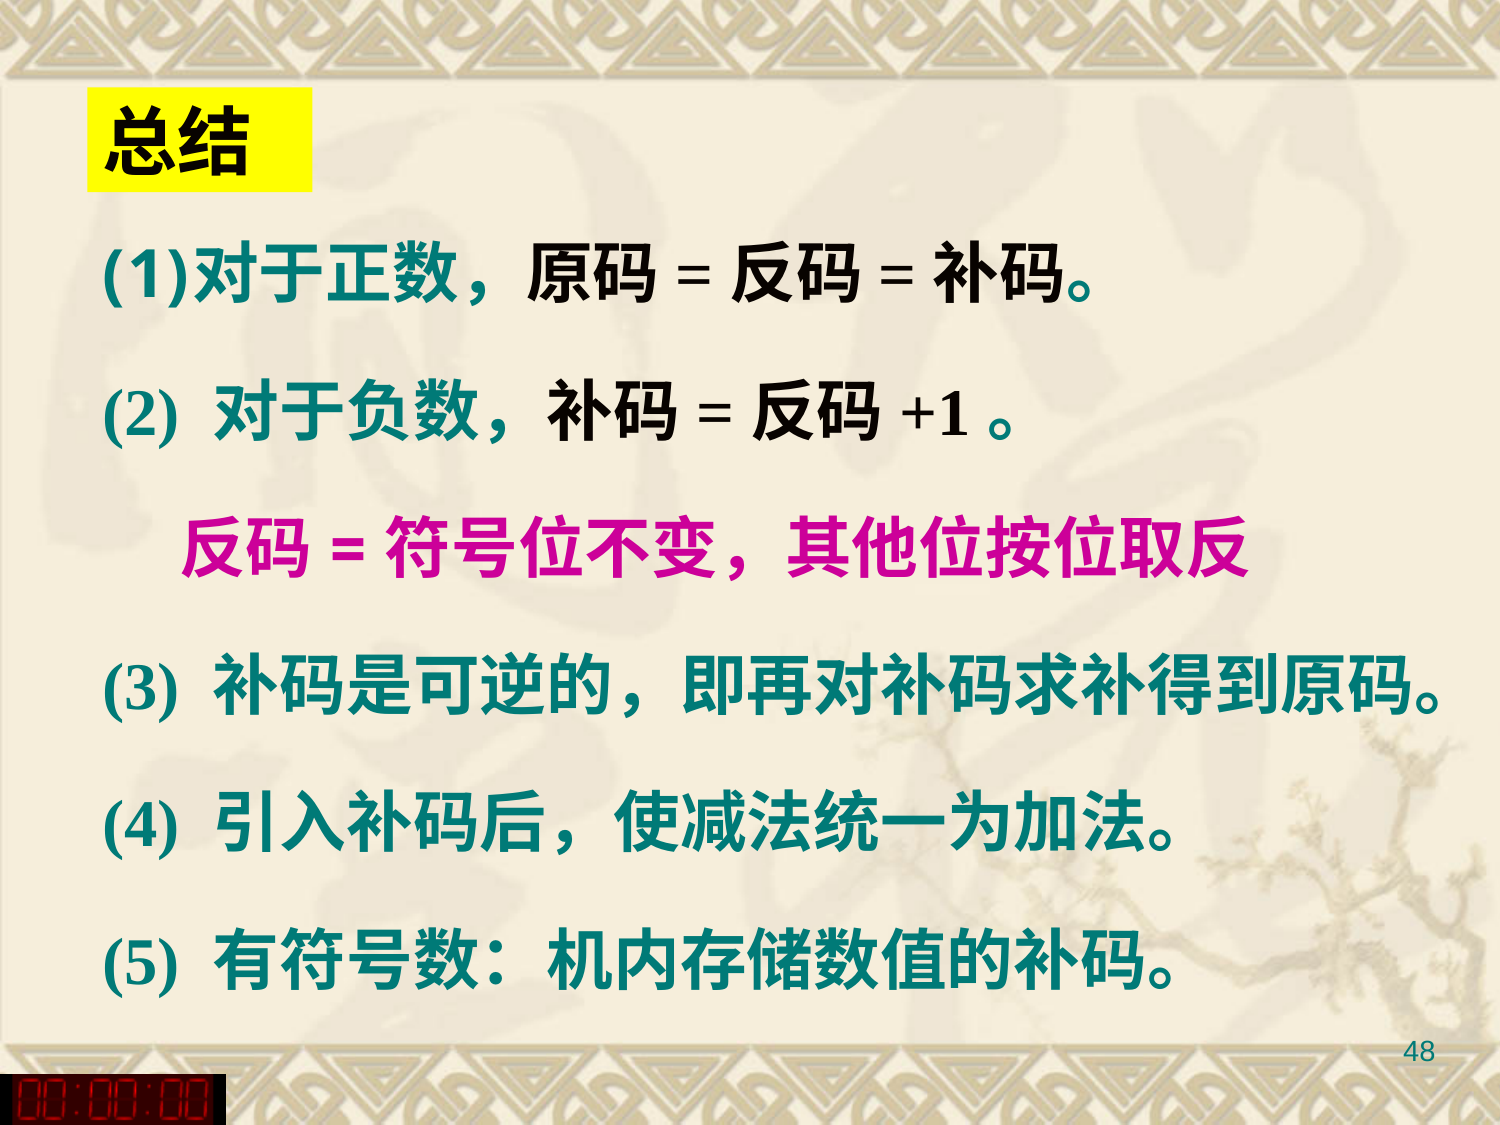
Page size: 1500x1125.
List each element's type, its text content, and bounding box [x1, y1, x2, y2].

picture [0, 0, 1500, 1125]
slide_number 48 [1074, 1024, 1451, 1103]
text_box 总结 [87, 87, 313, 193]
text_box 对于正数，原码=反码=补码。 (2) 对于负数，补码=反码+1。 反码=符号位不变，其他位按位取反 (3) 补码是可逆的，即再对补码求补得到原码。 (4) 引入补码后，使减法统一为加法。 (5) 有符号数：机内存储数值的补码。 [87, 199, 1488, 1005]
